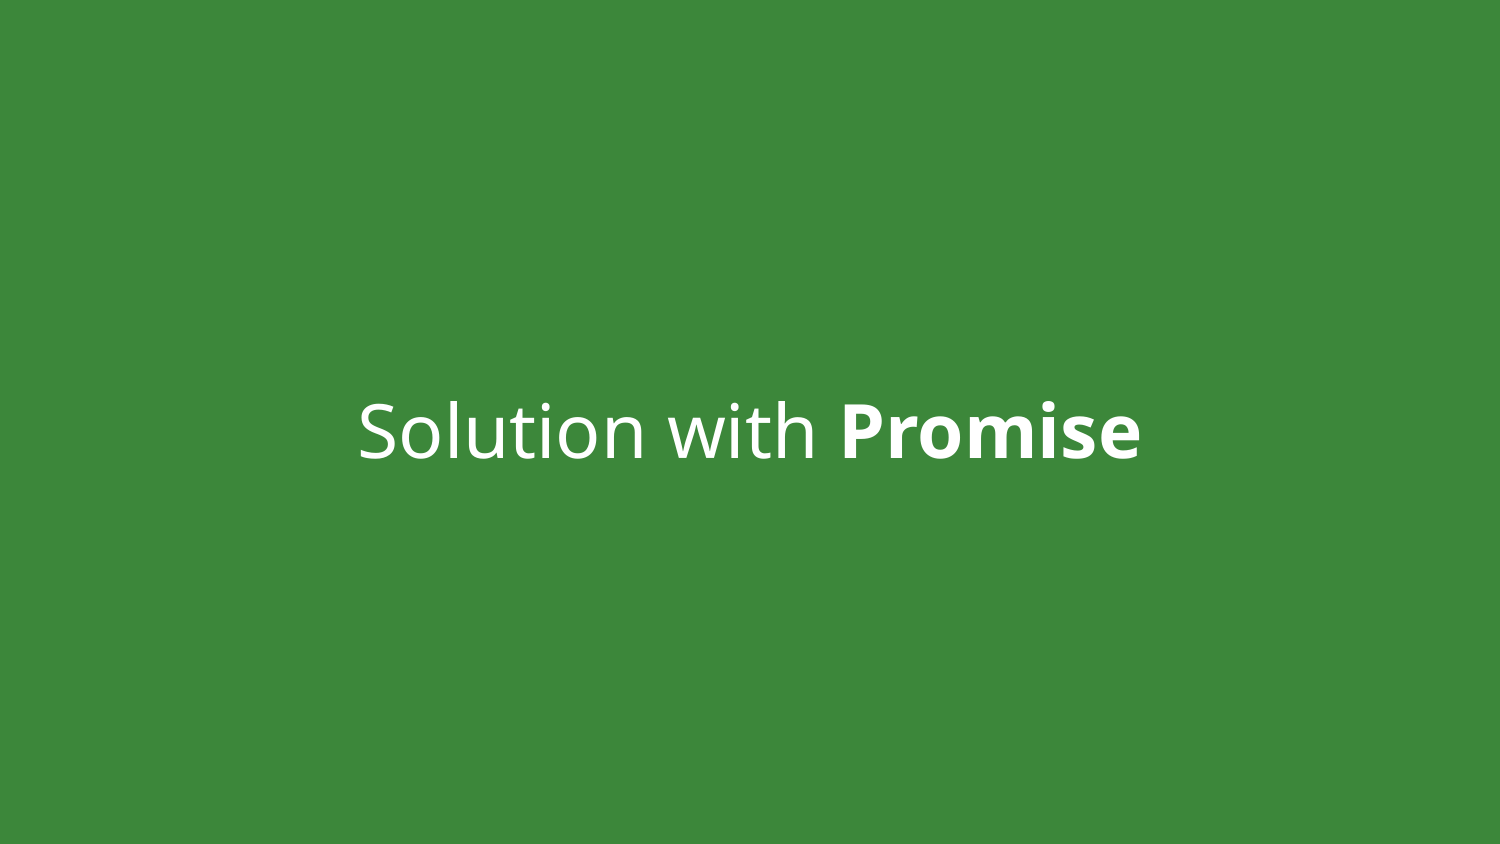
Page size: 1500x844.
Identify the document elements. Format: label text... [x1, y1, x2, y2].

title Solution with Promise [245, 310, 1255, 533]
